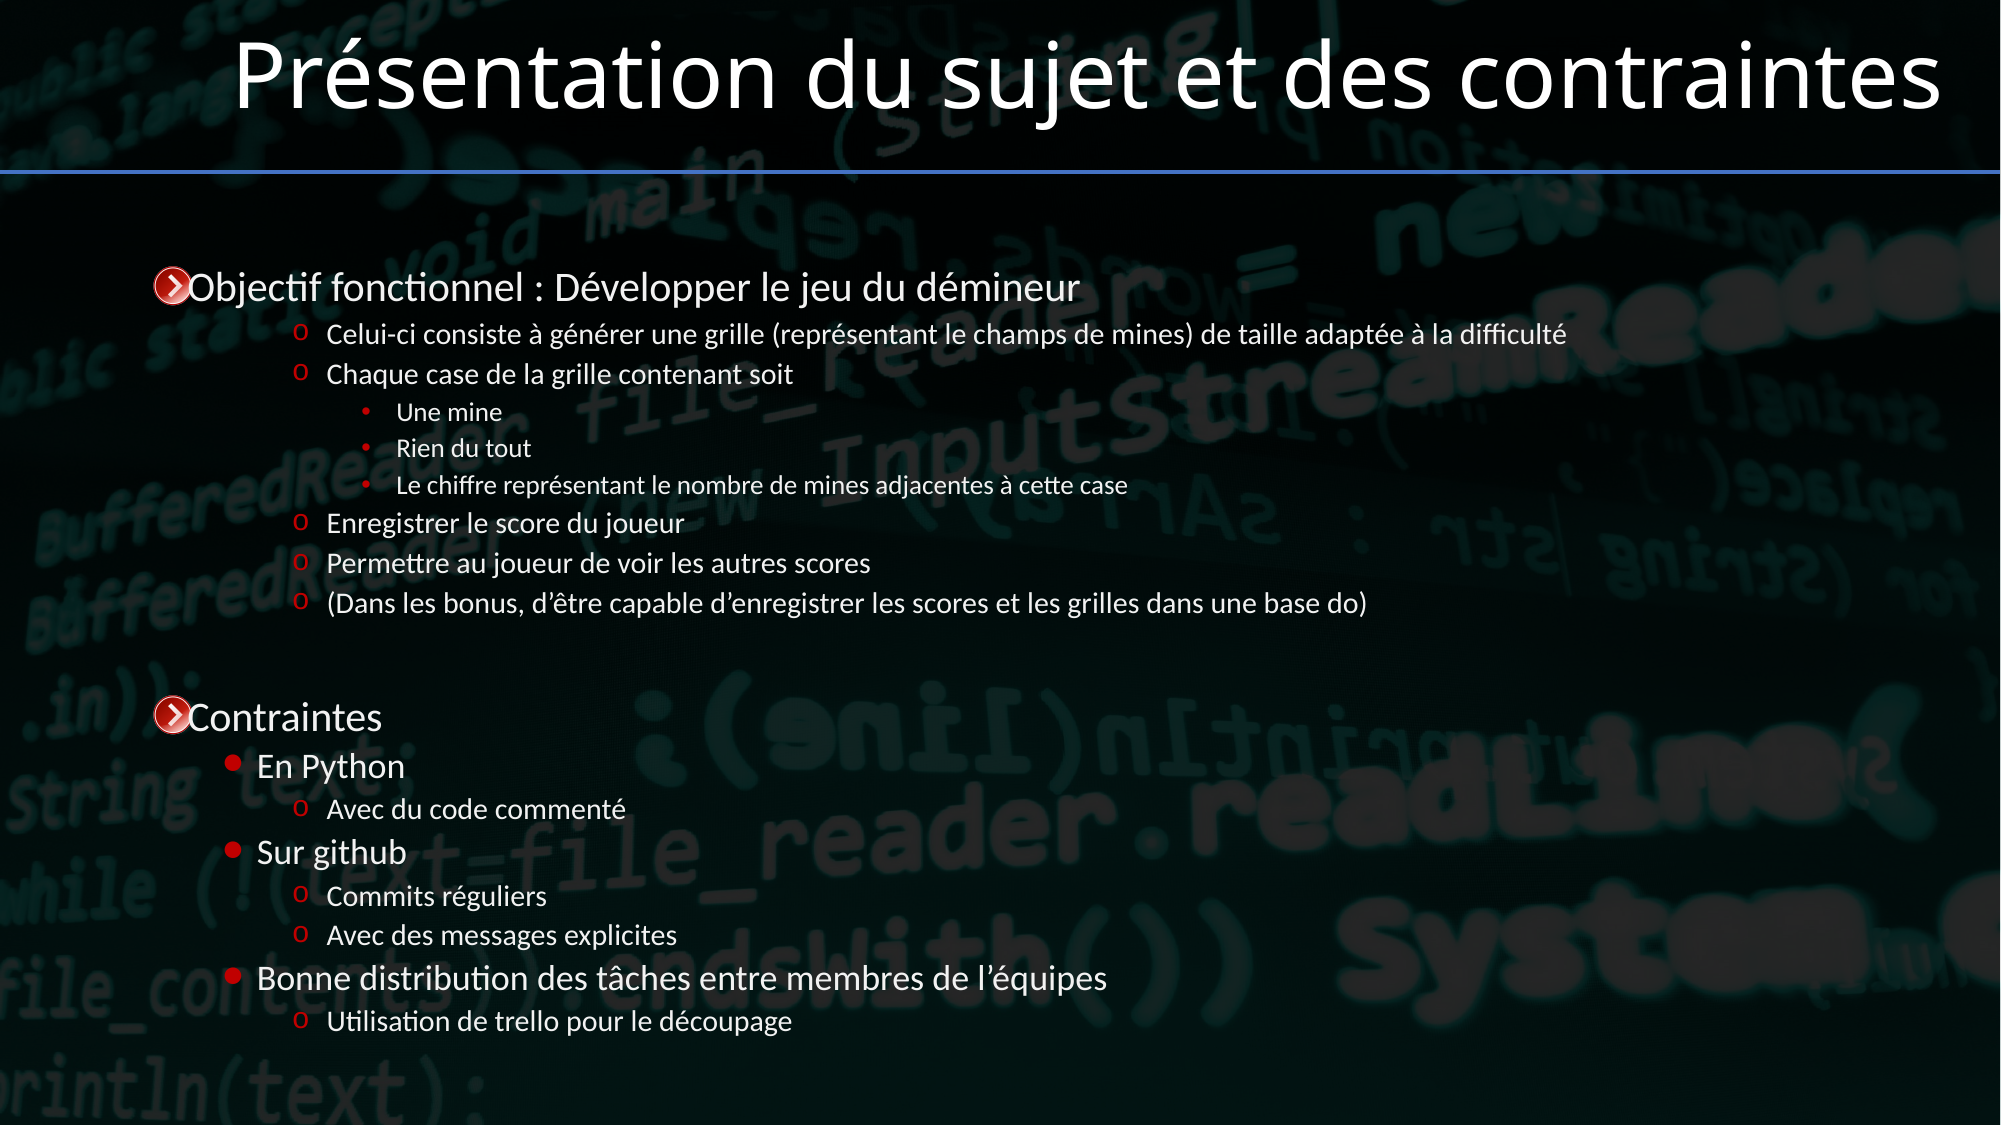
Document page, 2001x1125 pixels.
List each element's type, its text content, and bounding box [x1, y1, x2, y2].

list Objectif fonctionnel : Développer le jeu du démineur Celui-ci consiste à générer une grille (représentant le champs de mines) de taille adaptée à la difficulté Chaque case de la grille contenant soit Une mine Rien du tout Le chiffre représentant le nombre de mines adjacentes à cette case Enregistrer le score du joueur Permettre au joueur de voir les autres scores (Dans les bonus, d’être capable d’enregistrer les scores et les grilles dans une base do) Contraintes En Python Avec du code commenté Sur github Commits réguliers Avec des messages explicites Bonne distribution des tâches entre membres de l’équipes Utilisation de trello pour le découpage [137, 258, 1868, 1048]
picture [152, 694, 194, 736]
picture [152, 265, 194, 307]
title Présentation du sujet et des contraintes [216, 0, 2000, 171]
